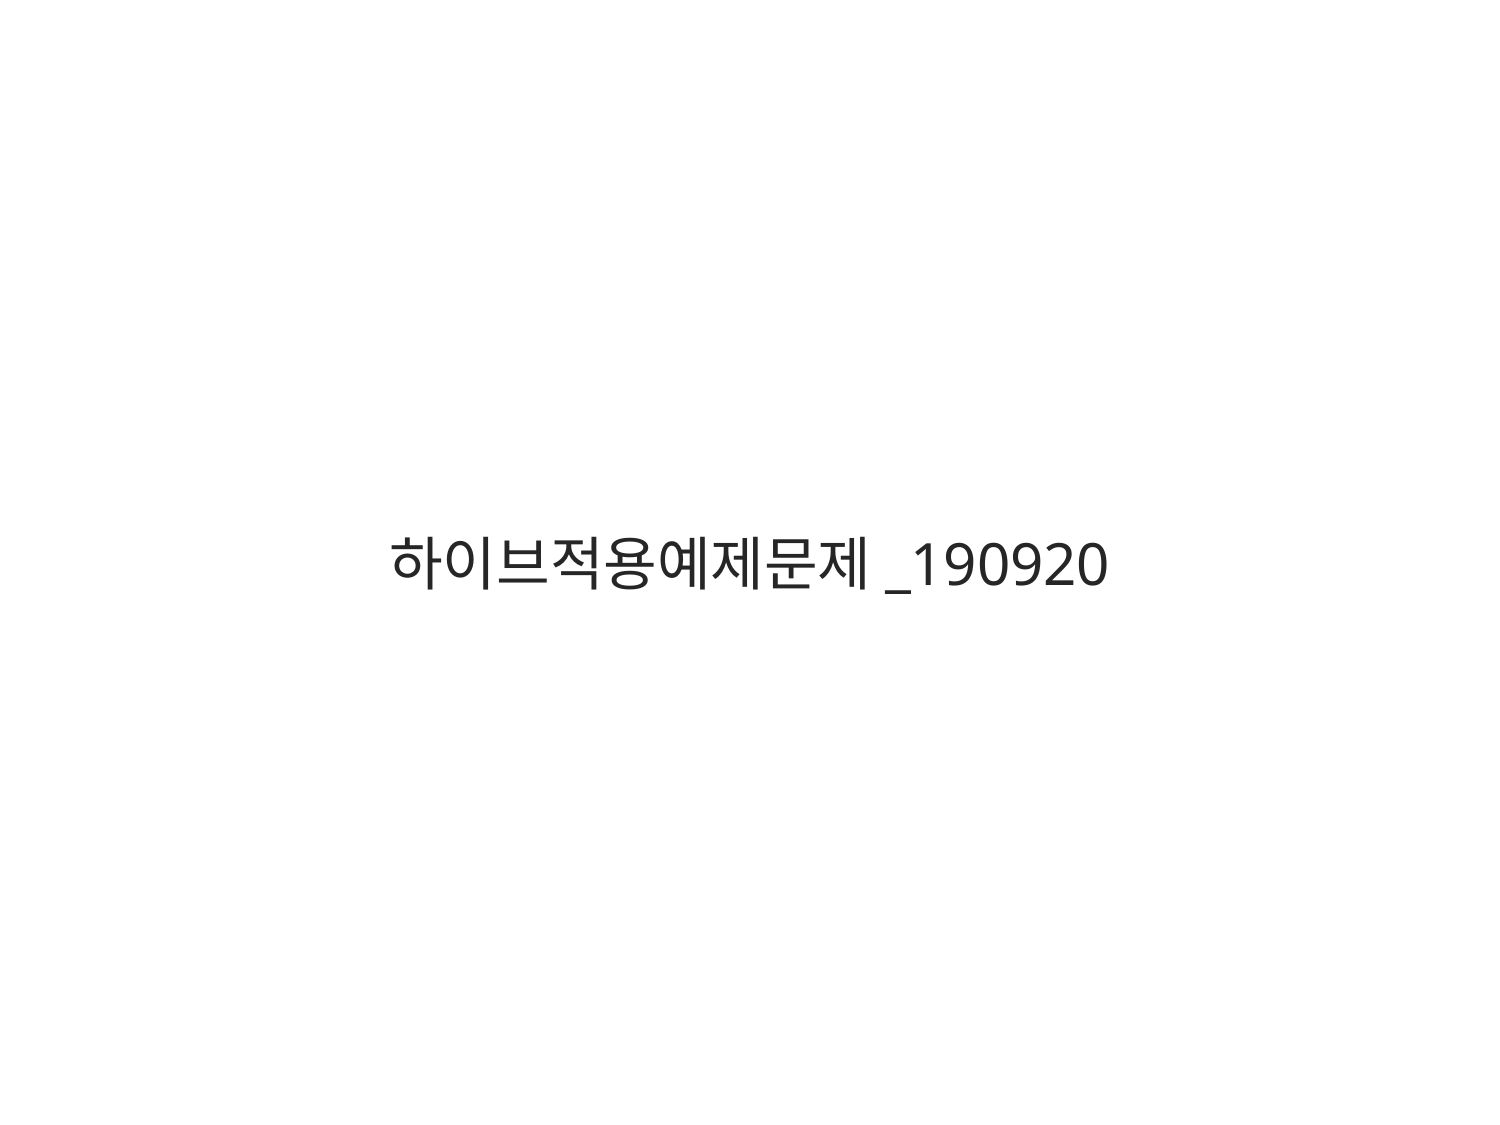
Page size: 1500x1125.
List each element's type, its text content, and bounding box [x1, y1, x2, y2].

text_box 하이브적용예제문제_190920 [327, 500, 1172, 625]
